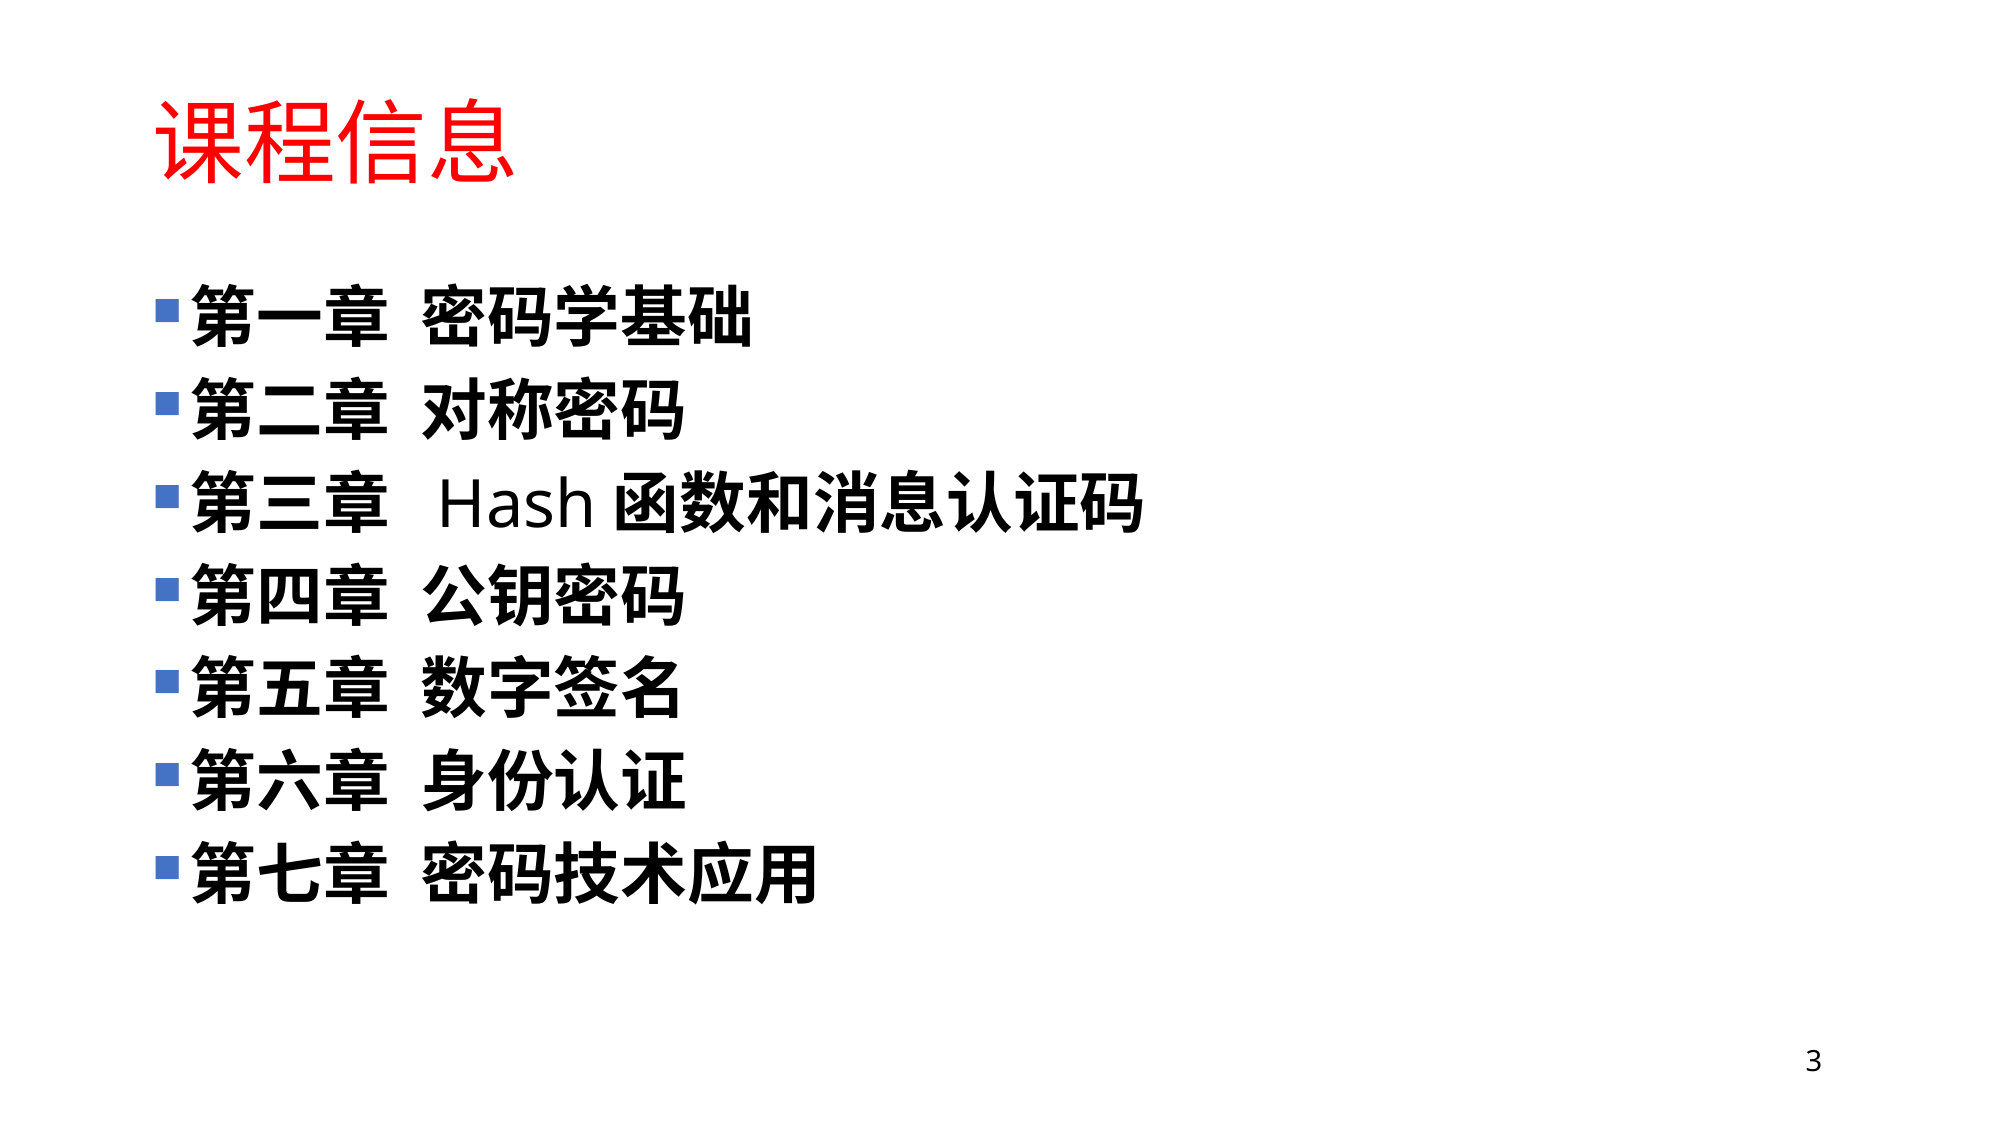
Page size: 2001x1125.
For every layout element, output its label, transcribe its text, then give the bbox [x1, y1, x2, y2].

list 第一章 密码学基础 第二章 对称密码 第三章 Hash函数和消息认证码 第四章 公钥密码 第五章 数字签名 第六章 身份认证 第七章 密码技术应用 [137, 276, 1863, 1014]
text_box 3 [1524, 1024, 1838, 1100]
title 课程信息 [137, 43, 1863, 251]
